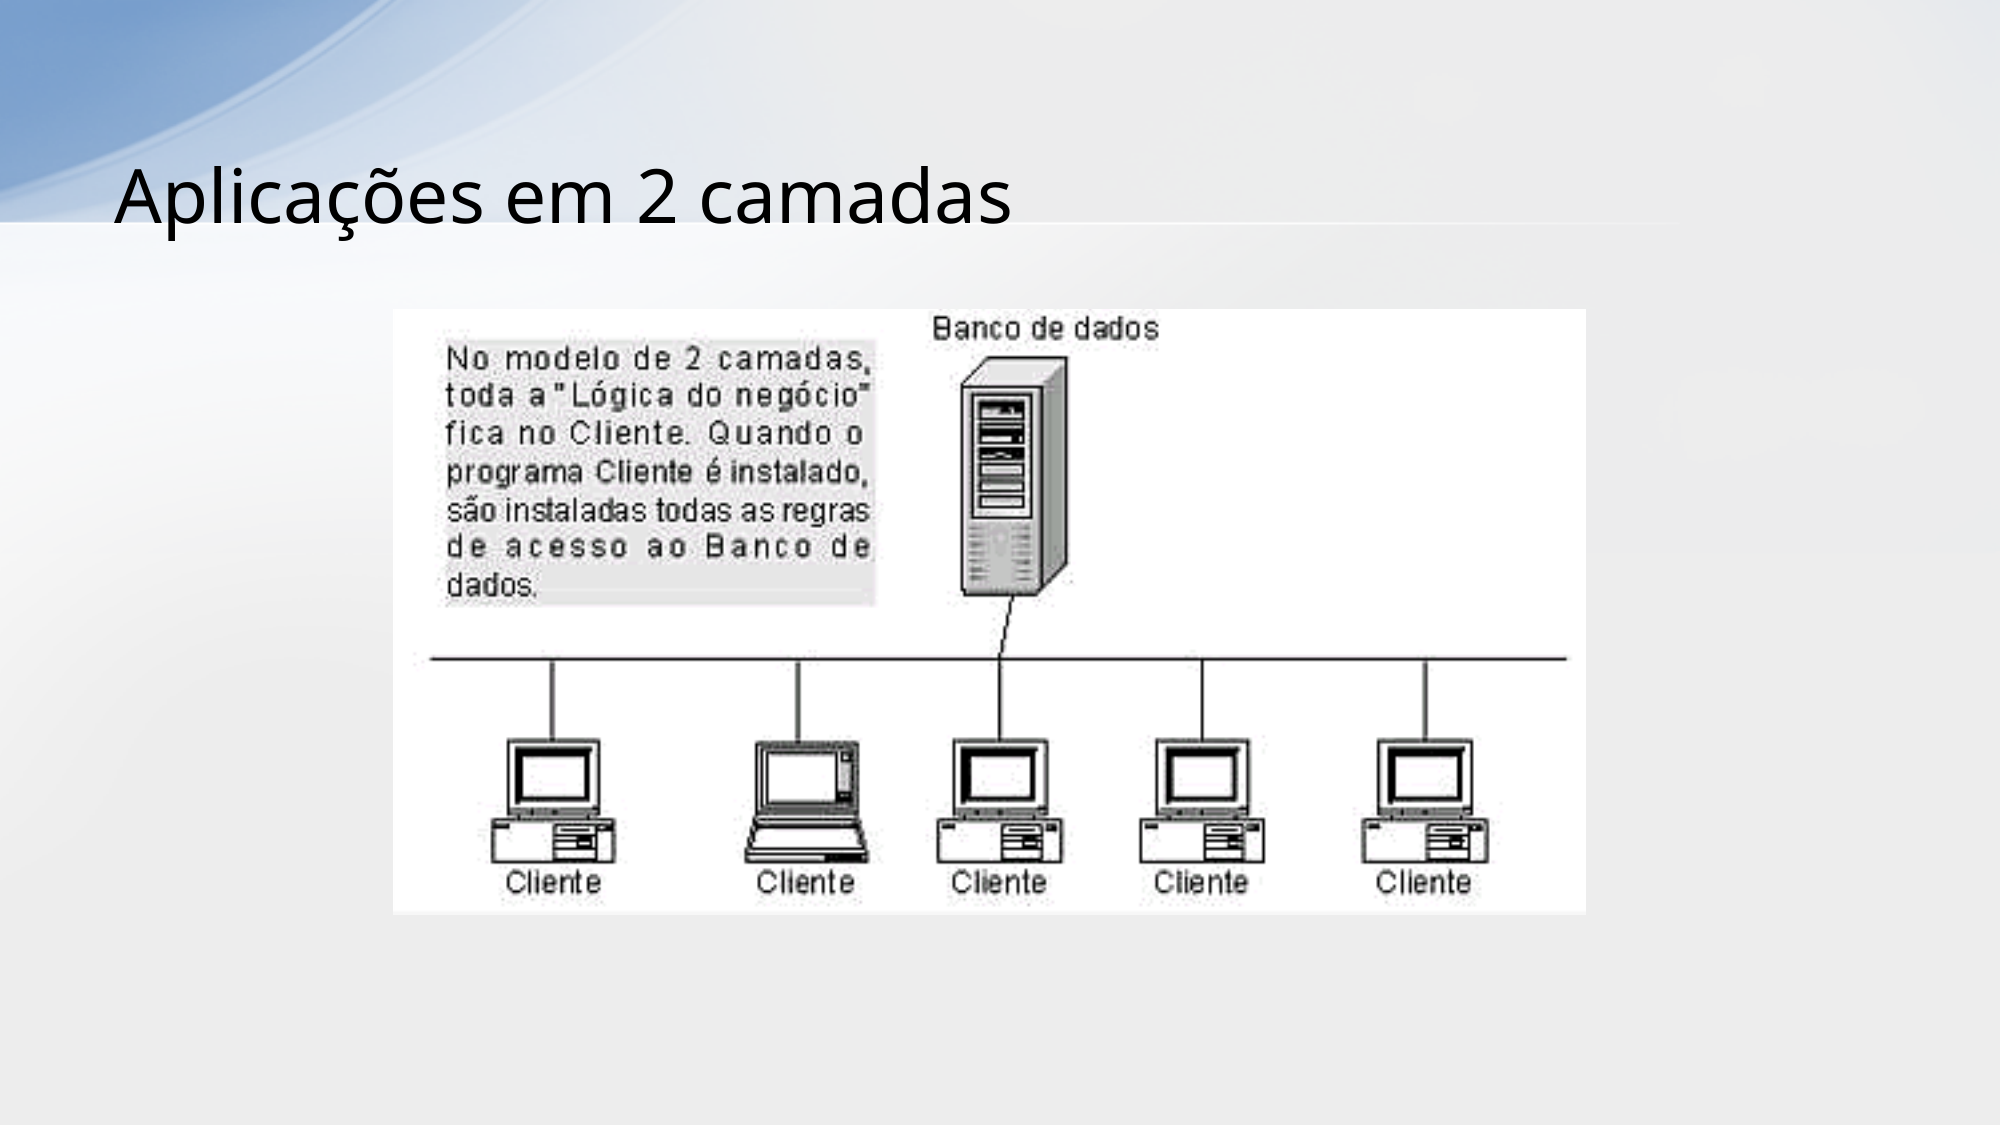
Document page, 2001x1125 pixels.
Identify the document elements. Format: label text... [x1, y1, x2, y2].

picture [0, 0, 2000, 1125]
title Aplicações em 2 camadas [99, 58, 1900, 247]
